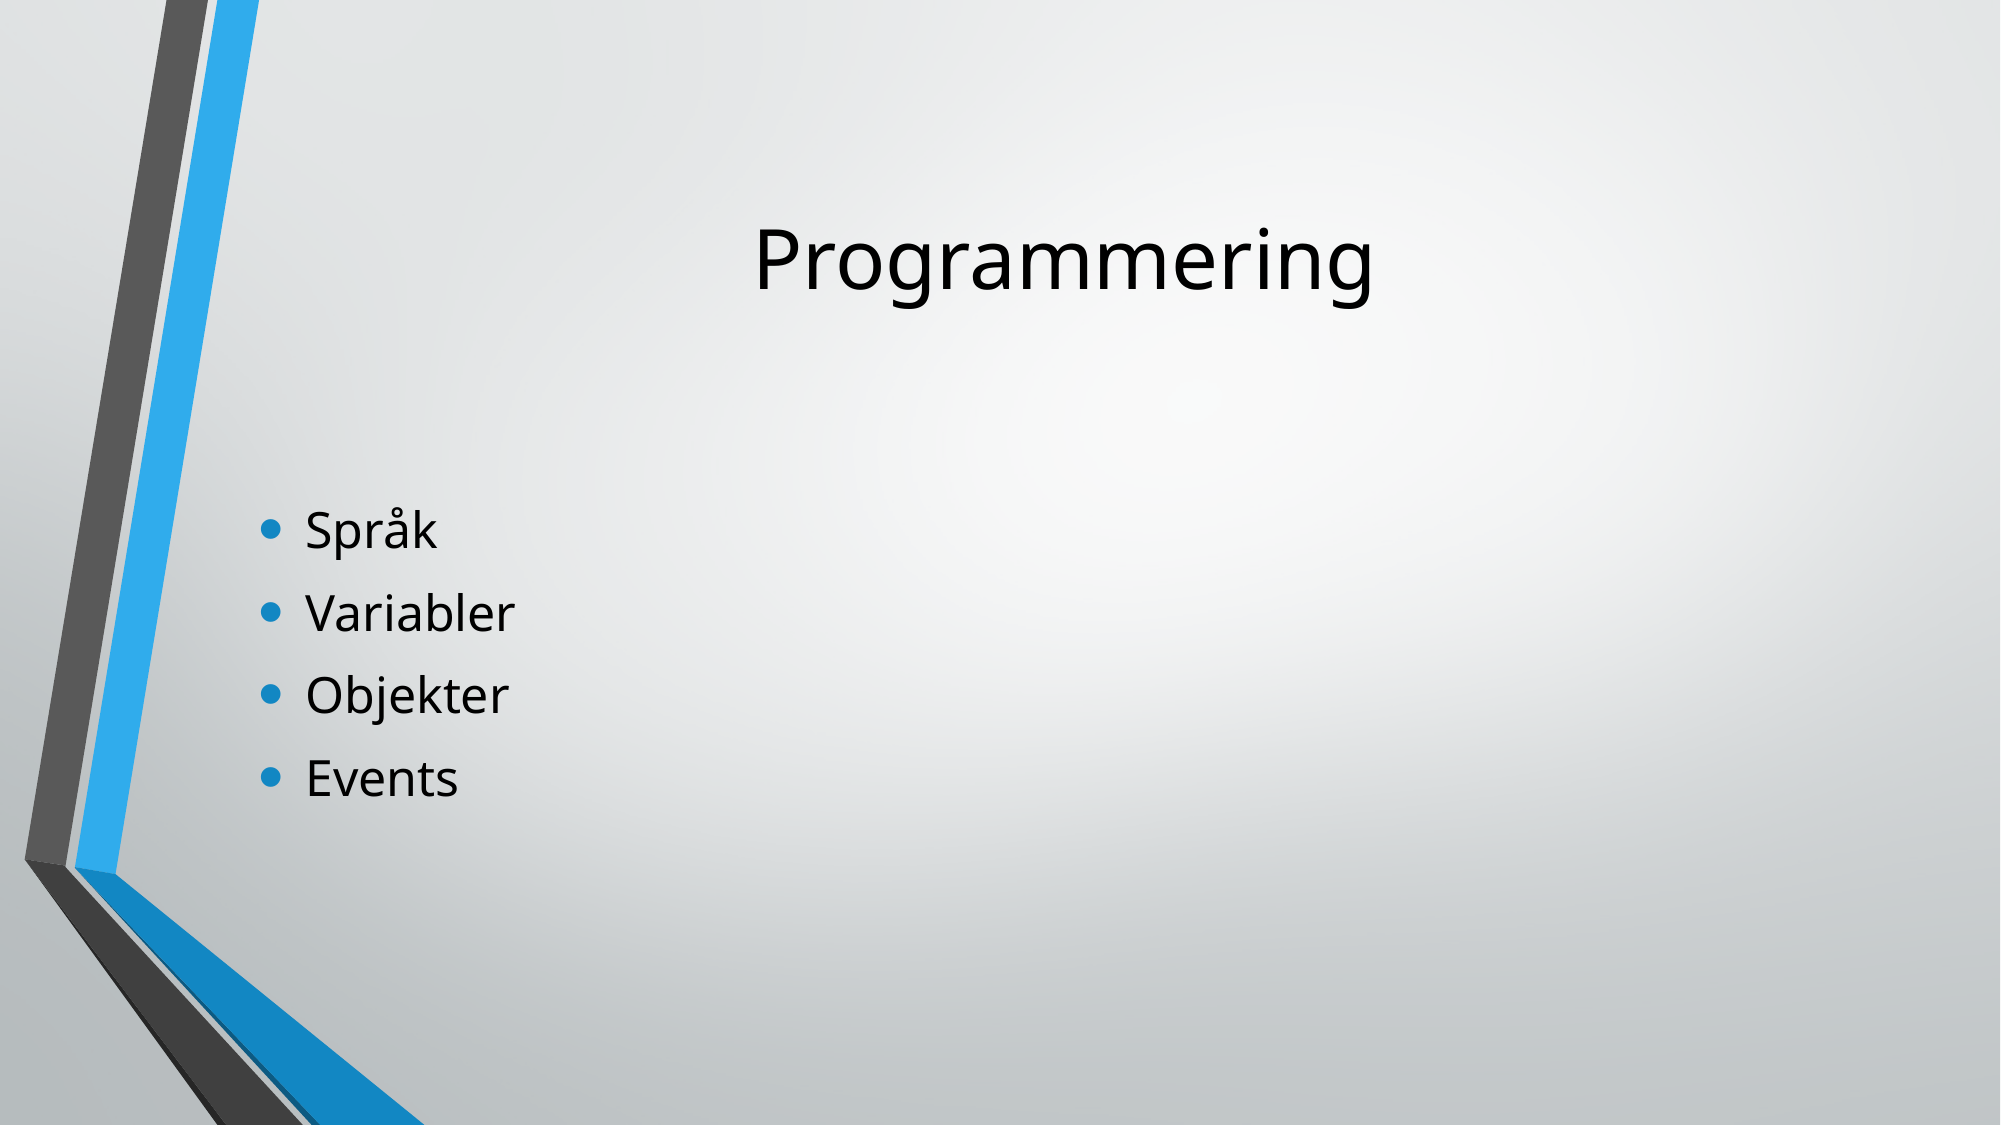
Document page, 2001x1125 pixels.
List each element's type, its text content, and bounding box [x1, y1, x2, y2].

title Programmering [243, 112, 1887, 400]
list Språk Variabler Objekter Events [243, 437, 1887, 950]
